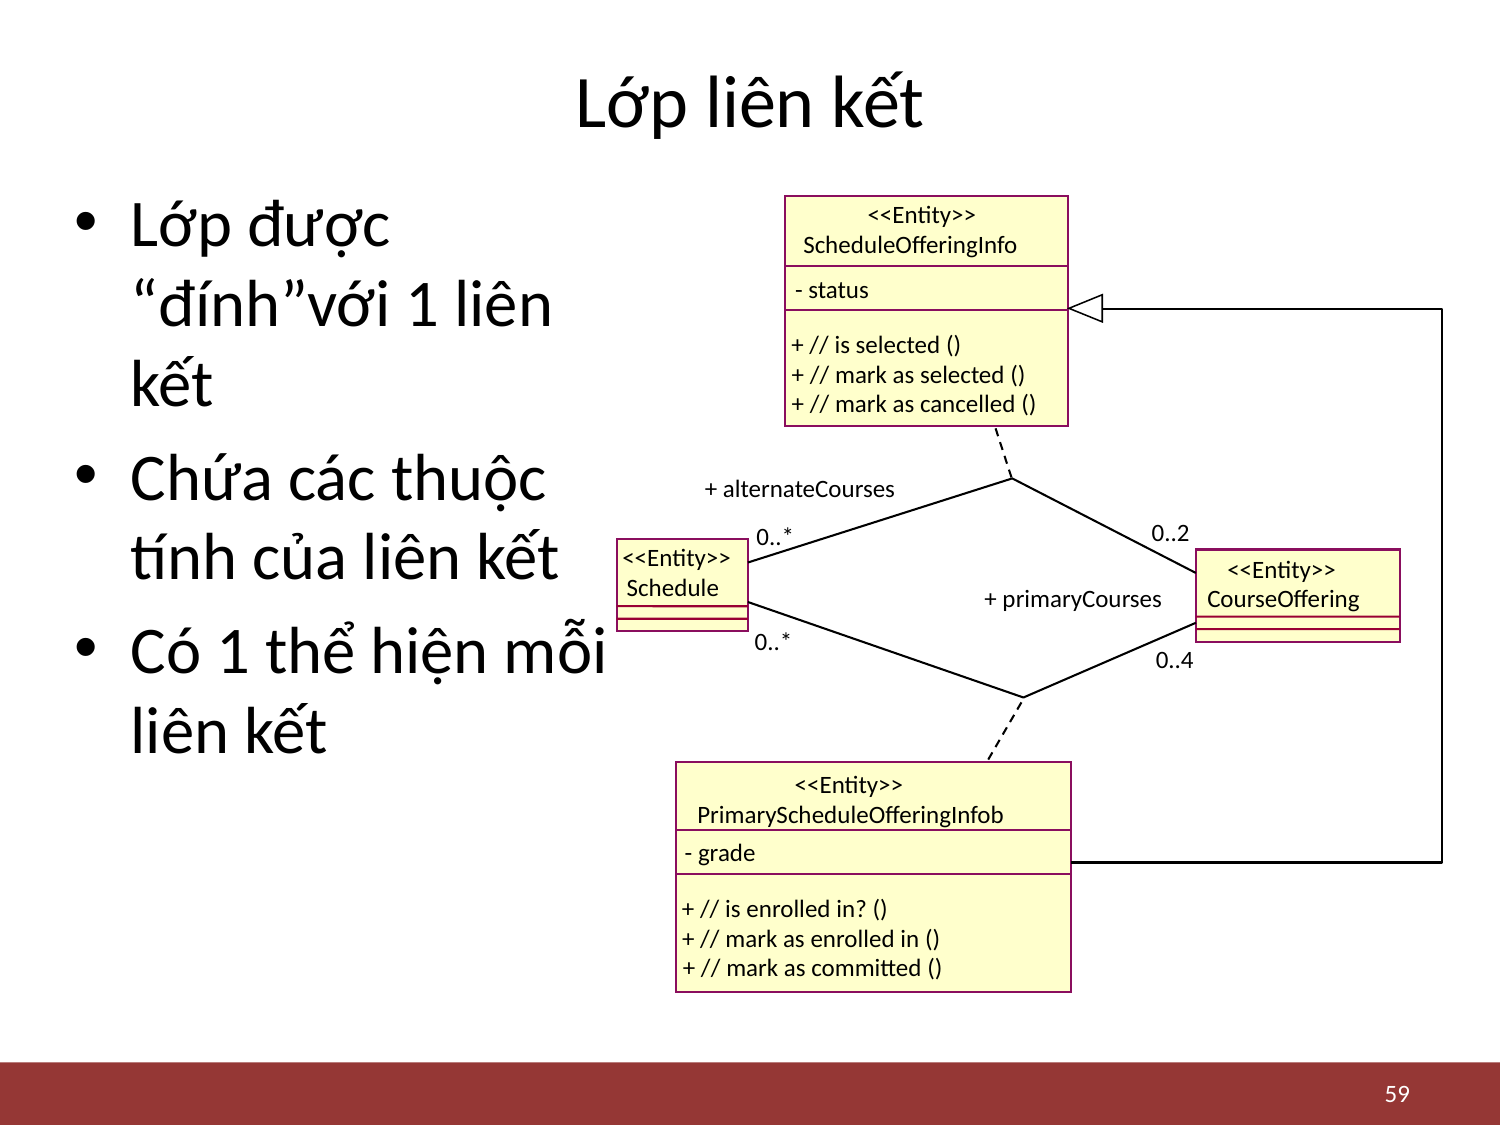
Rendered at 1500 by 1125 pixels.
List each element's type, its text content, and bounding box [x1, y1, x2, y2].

text_box - status [794, 273, 870, 304]
text_box <<Entity>> [622, 541, 732, 572]
text_box + // mark as committed () [682, 951, 944, 982]
text_box [747, 478, 1090, 571]
text_box PrimaryScheduleOfferingInfob [697, 798, 1005, 829]
text_box + // mark as selected () [791, 358, 1027, 387]
text_box 0..* [754, 625, 793, 656]
text_box [747, 602, 1084, 698]
text_box [616, 539, 749, 632]
text_box + alternateCourses [704, 472, 896, 503]
text_box Schedule [626, 572, 720, 602]
text_box <<Entity>> [794, 769, 904, 800]
text_box [1071, 308, 1442, 863]
text_box [784, 195, 1068, 265]
text_box [1068, 294, 1103, 322]
list Lớp được “đính”với 1 liên kết Chứa các thuộc tính của liên kết Có 1 thể hiện mỗi liên kết [59, 172, 650, 1000]
text_box <<Entity>> [867, 198, 977, 229]
text_box + // mark as cancelled () [791, 387, 1038, 418]
text_box + primaryCourses [984, 582, 1086, 613]
text_box [676, 874, 1071, 993]
text_box - grade [684, 836, 756, 867]
slide_number 59 [1074, 1072, 1425, 1113]
text_box [784, 265, 1068, 310]
text_box 0..* [756, 520, 795, 551]
text_box [676, 761, 1071, 829]
title Lớp liên kết [75, 45, 1425, 150]
text_box + // mark as enrolled in () [682, 922, 942, 951]
text_box + // is enrolled in? () [681, 892, 889, 923]
text_box [676, 829, 1071, 874]
text_box ScheduleOfferingInfo [803, 228, 1019, 259]
text_box + // is selected () [791, 328, 962, 358]
text_box [784, 310, 1068, 427]
